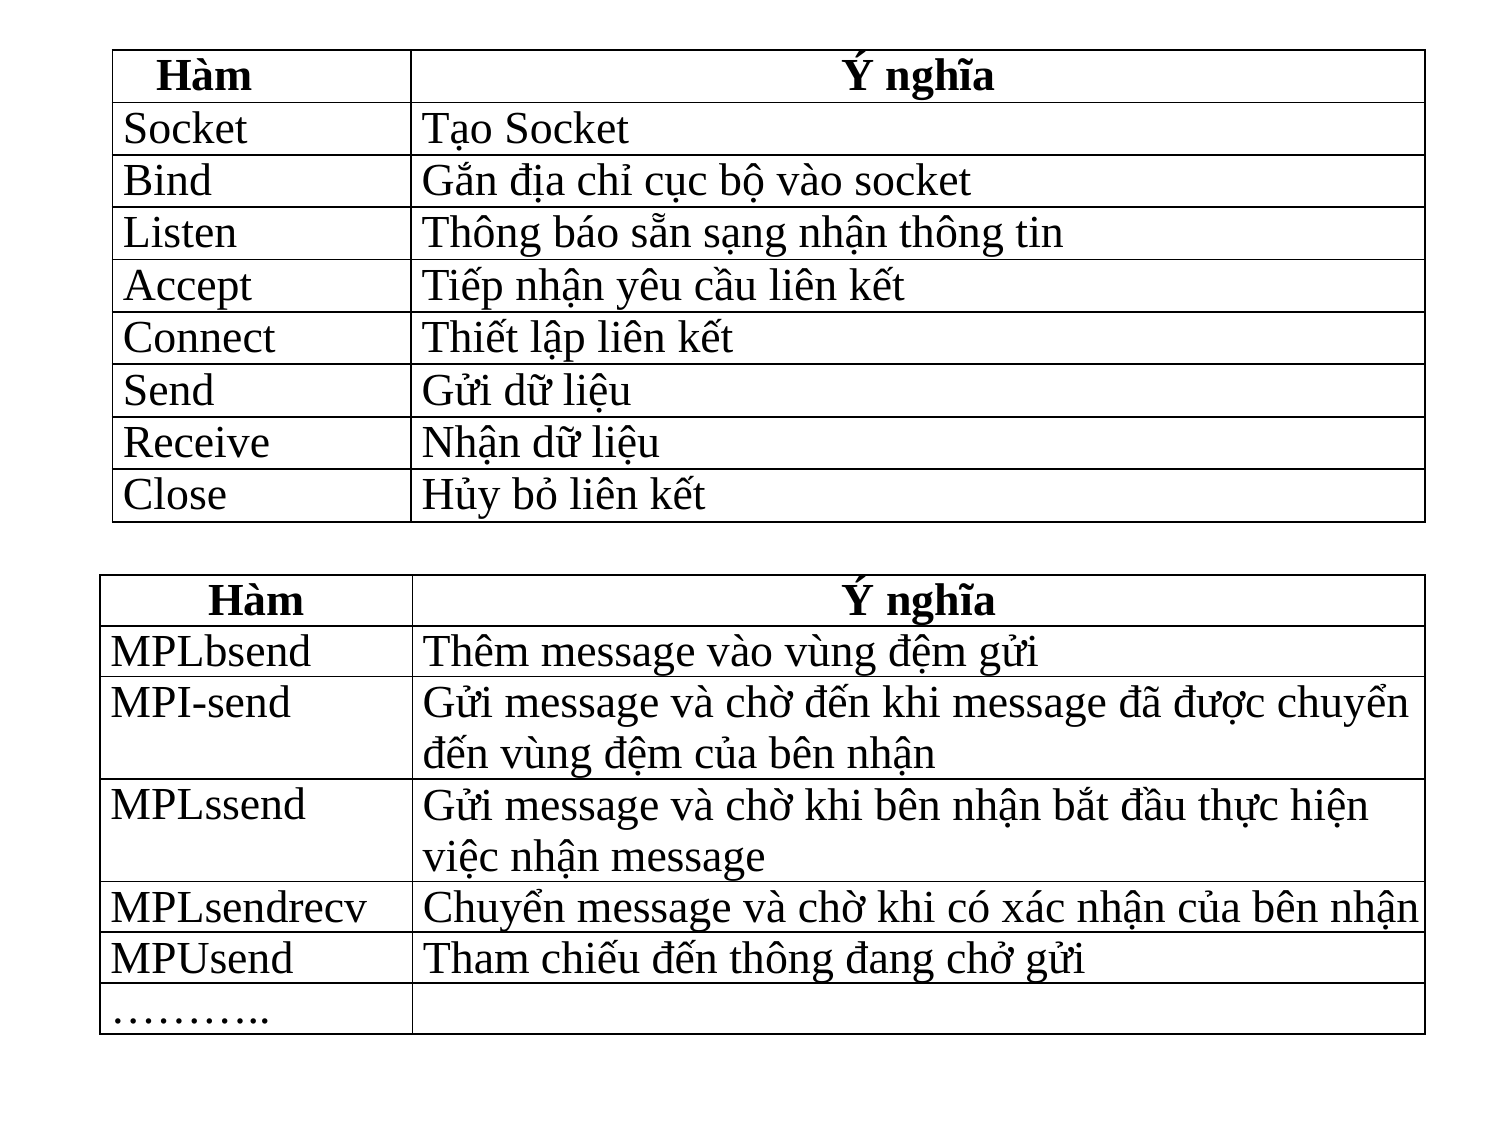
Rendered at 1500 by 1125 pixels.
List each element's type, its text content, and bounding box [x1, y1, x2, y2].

table_cell [413, 984, 1424, 1033]
table_cell Chuyển message và chờ khi có xác nhận của bên nhận [413, 882, 1424, 931]
table_cell MPLbsend [101, 627, 412, 676]
table_cell MPLssend [101, 780, 412, 881]
table_cell Close [113, 470, 410, 521]
table_cell Gửi message và chờ đến khi message đã được chuyển đến vùng đệm của bên nhận [413, 677, 1424, 778]
table_cell Listen [113, 208, 410, 259]
table_header Hàm [113, 51, 410, 102]
table_cell Gửi dữ liệu [412, 365, 1424, 416]
table_cell MPI-send [101, 677, 412, 778]
table_cell ……….. [101, 984, 412, 1033]
table_cell Thông báo sẵn sạng nhận thông tin [412, 208, 1424, 259]
table_cell MPUsend [101, 933, 412, 982]
table_header Hàm [101, 576, 412, 625]
table_cell Socket [113, 103, 410, 154]
table_cell Send [113, 365, 410, 416]
table_cell Accept [113, 260, 410, 311]
table_cell Thêm message vào vùng đệm gửi [413, 627, 1424, 676]
table_cell Tham chiếu đến thông đang chở gửi [413, 933, 1424, 982]
table_cell Gửi message và chờ khi bên nhận bắt đầu thực hiện việc nhận message [413, 780, 1424, 881]
table_cell Connect [113, 313, 410, 363]
table_cell Nhận dữ liệu [412, 418, 1424, 468]
table_cell Thiết lập liên kết [412, 313, 1424, 363]
table_cell Gắn địa chỉ cục bộ vào socket [412, 156, 1424, 206]
table_cell Bind [113, 156, 410, 206]
table_cell MPLsendrecv [101, 882, 412, 931]
table_cell Receive [113, 418, 410, 468]
table_header Ý nghĩa [412, 51, 1424, 102]
table_cell Hủy bỏ liên kết [412, 470, 1424, 521]
table_header Ý nghĩa [413, 576, 1424, 625]
table_cell Tiếp nhận yêu cầu liên kết [412, 260, 1424, 311]
table_cell Tạo Socket [412, 103, 1424, 154]
